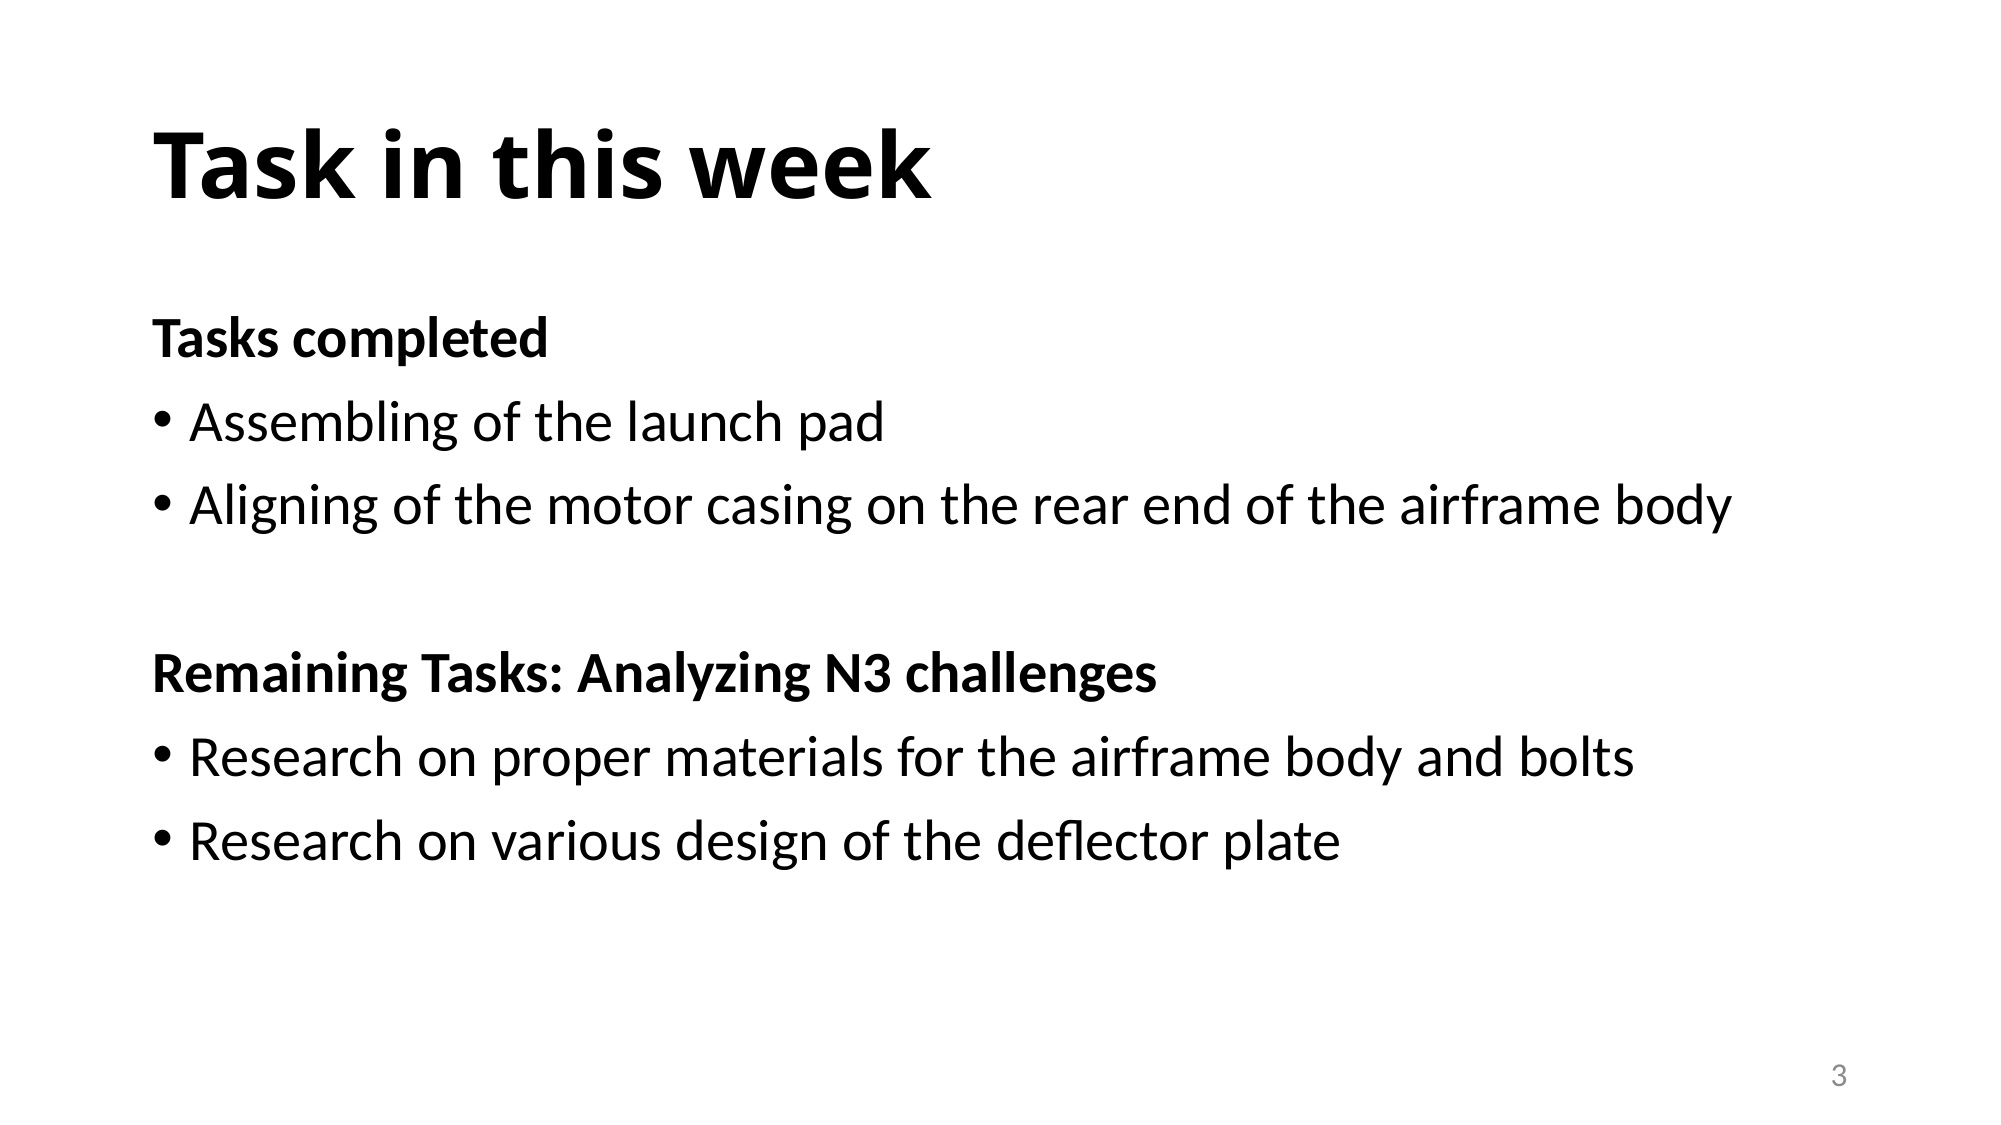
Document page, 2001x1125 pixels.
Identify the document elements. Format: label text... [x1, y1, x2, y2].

title Task in this week [137, 59, 1863, 278]
slide_number 3 [1412, 1042, 1863, 1103]
list Tasks completed Assembling of the launch pad Aligning of the motor casing on the rear end of the airframe body Remaining Tasks: Analyzing N3 challenges Research on proper materials for the airframe body and bolts Research on various design of the deflector plate [137, 299, 1863, 1014]
